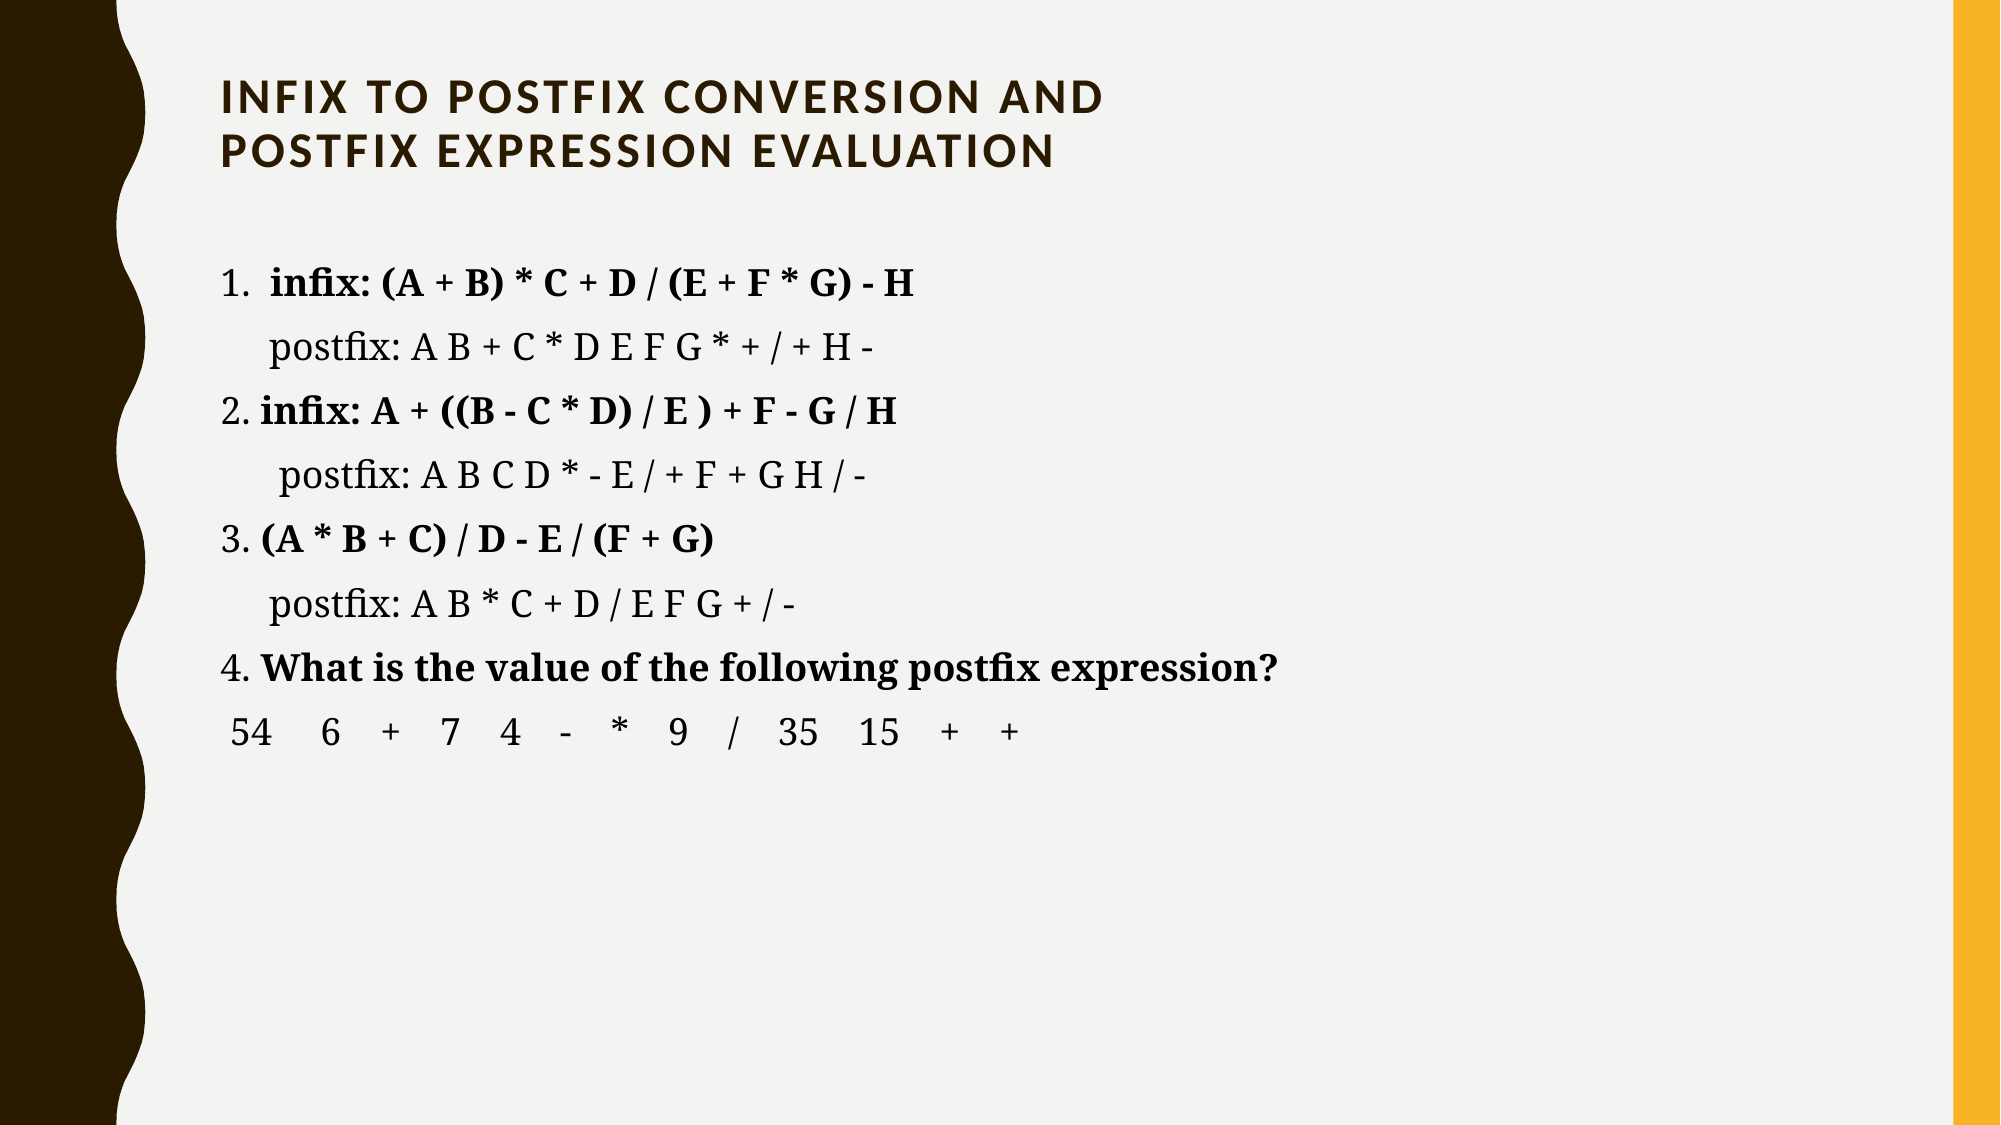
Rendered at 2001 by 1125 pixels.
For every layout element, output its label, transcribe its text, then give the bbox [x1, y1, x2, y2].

list 1. infix: (A + B) * C + D / (E + F * G) - H postfix: A B + C * D E F G * + / + H - 2. infix: A + ((B - C * D) / E ) + F - G / H postfix: A B C D * - E / + F + G H / - 3. (A * B + C) / D - E / (F + G) postfix: A B * C + D / E F G + / - 4. What is the value of the following postfix expression? 54 6 + 7 4 - * 9 / 35 15 + + [205, 247, 1875, 1103]
title Infix to Postfix conversion and Postfix expression evaluation [205, 62, 1875, 216]
